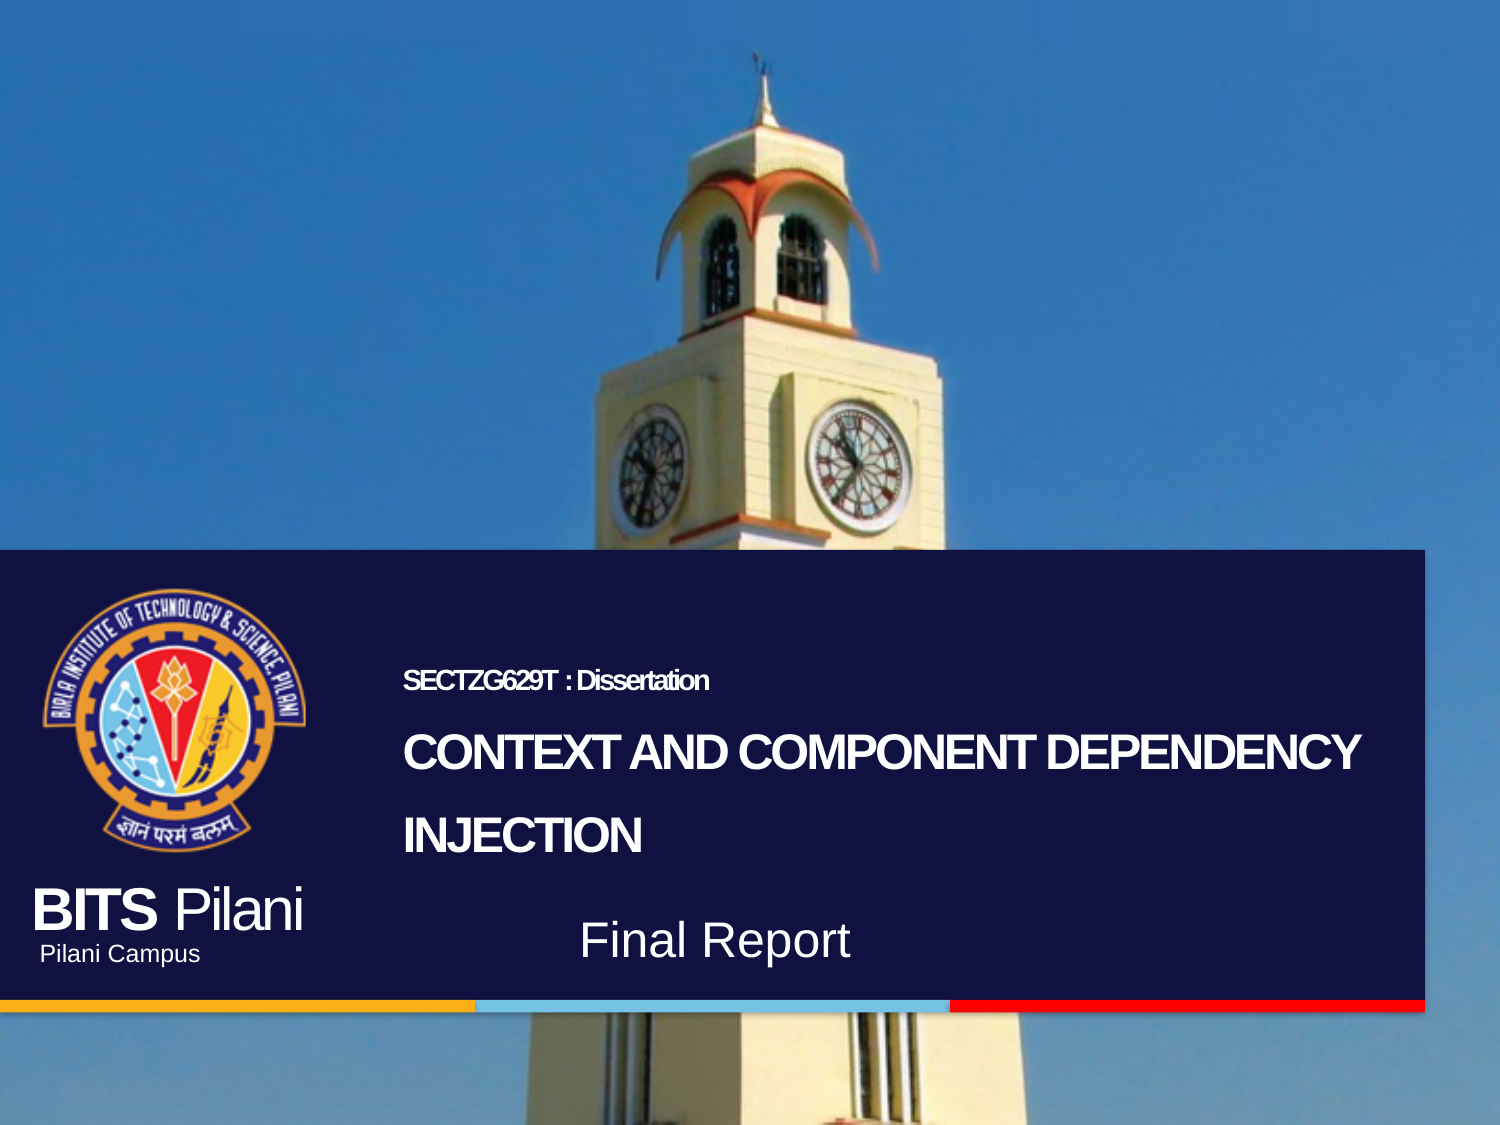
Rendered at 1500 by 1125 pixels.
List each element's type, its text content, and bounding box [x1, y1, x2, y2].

text_box Final Report [564, 899, 867, 975]
title SECTZG629T : Dissertation CONTEXT AND COMPONENT DEPENDENCY INJECTION [387, 612, 1463, 863]
picture [0, 0, 1500, 1125]
